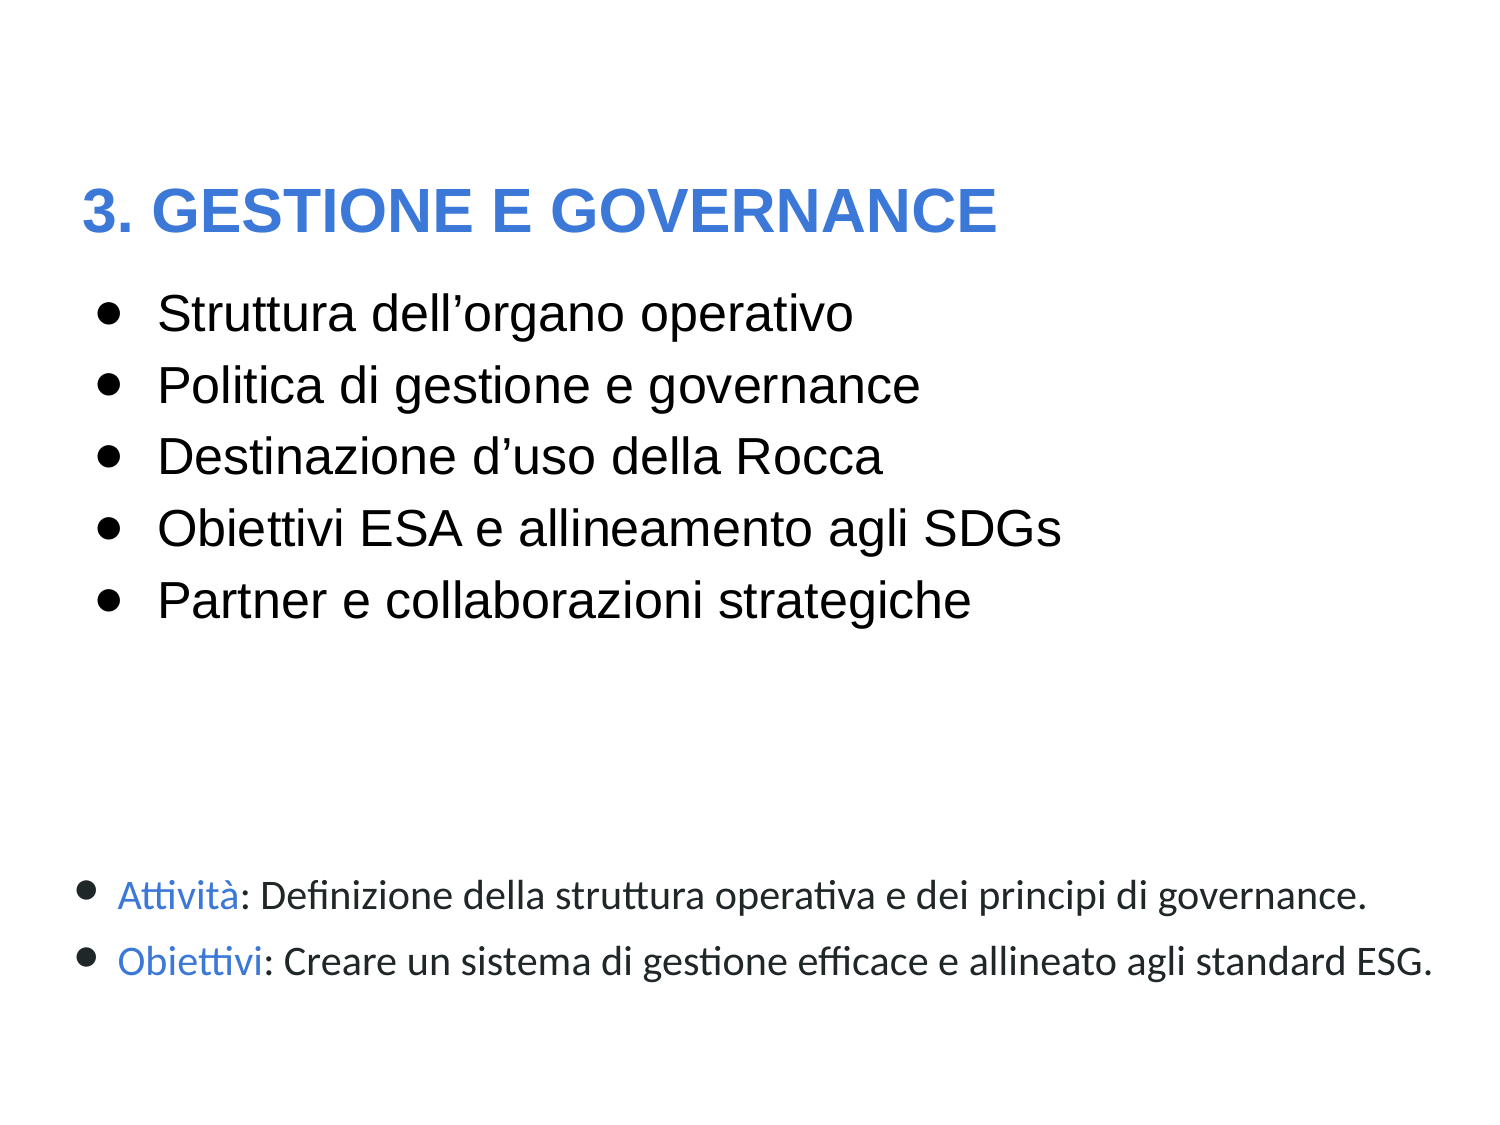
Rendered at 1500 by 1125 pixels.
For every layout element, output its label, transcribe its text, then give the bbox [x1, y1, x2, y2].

list Attività: Definizione della struttura operativa e dei principi di governance. Obiettivi: Creare un sistema di gestione efficace e allineato agli standard ESG. [46, 793, 1454, 1061]
list 3. GESTIONE E GOVERNANCE Struttura dell’organo operativo Politica di gestione e governance Destinazione d’uso della Rocca Obiettivi ESA e allineamento agli SDGs Partner e collaborazioni strategiche [67, 143, 1500, 707]
